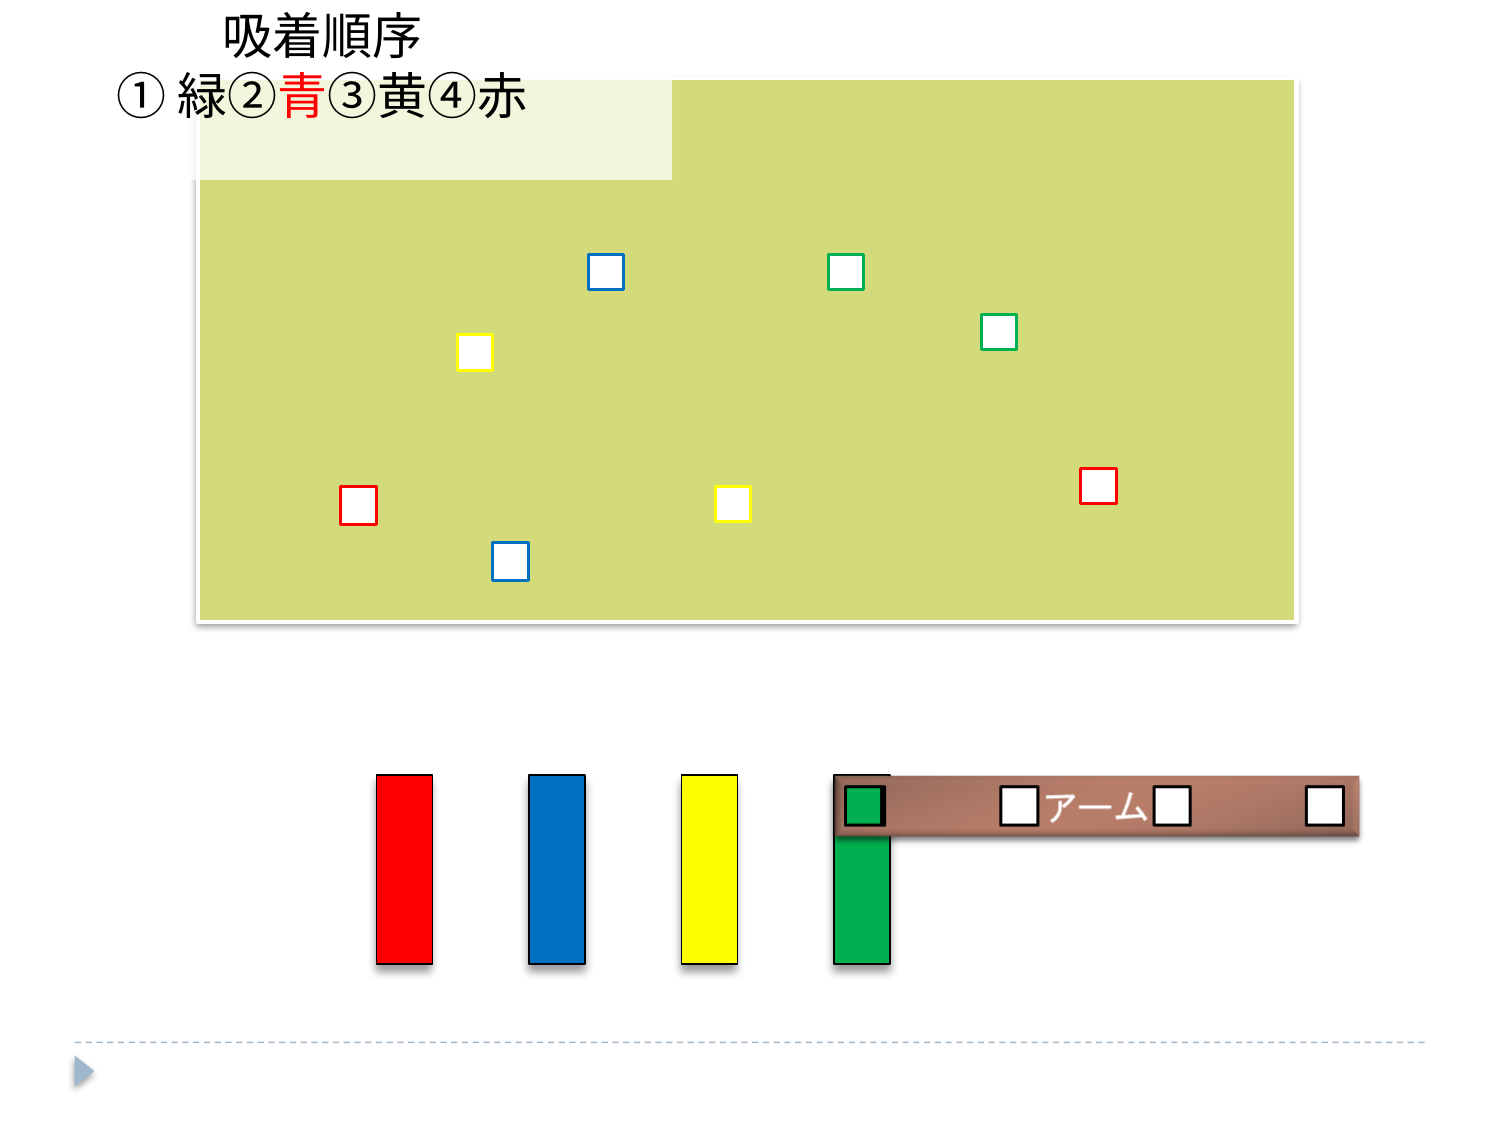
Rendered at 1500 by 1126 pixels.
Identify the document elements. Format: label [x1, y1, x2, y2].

text_box [827, 253, 865, 291]
text_box [1079, 467, 1118, 505]
text_box [833, 876, 891, 965]
text_box [587, 253, 625, 291]
picture [824, 764, 1369, 865]
text_box [456, 333, 494, 372]
text_box [491, 541, 530, 582]
text_box [376, 774, 433, 965]
text_box [528, 774, 586, 965]
text_box [681, 774, 738, 965]
text_box [714, 485, 752, 523]
text_box [980, 313, 1018, 351]
text_box [196, 76, 1299, 624]
text_box [339, 485, 378, 526]
